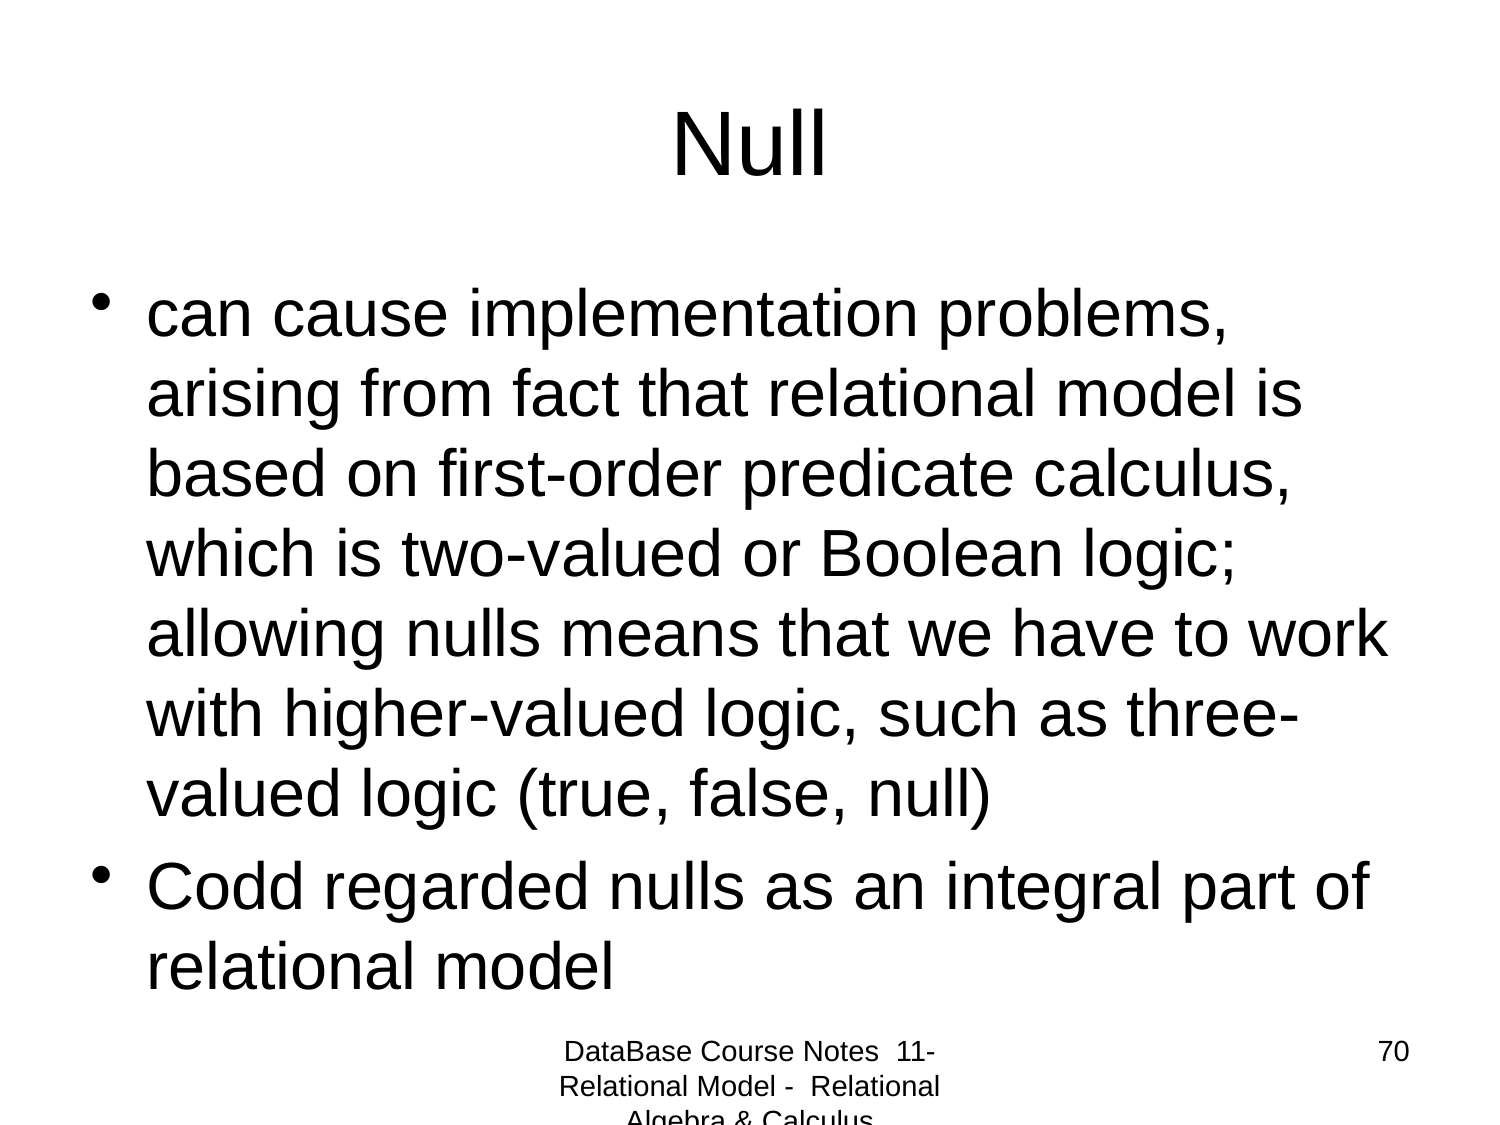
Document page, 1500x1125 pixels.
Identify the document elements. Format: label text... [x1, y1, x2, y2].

list can cause implementation problems, arising from fact that relational model is based on first-order predicate calculus, which is two-valued or Boolean logic; allowing nulls means that we have to work with higher-valued logic, such as three-valued logic (true, false, null) Codd regarded nulls as an integral part of relational model [74, 262, 1426, 1006]
slide_number 70 [1074, 1024, 1426, 1103]
footer DataBase Course Notes 11- Relational Model - Relational Algebra & Calculus [512, 1024, 988, 1103]
title Null [74, 44, 1426, 233]
